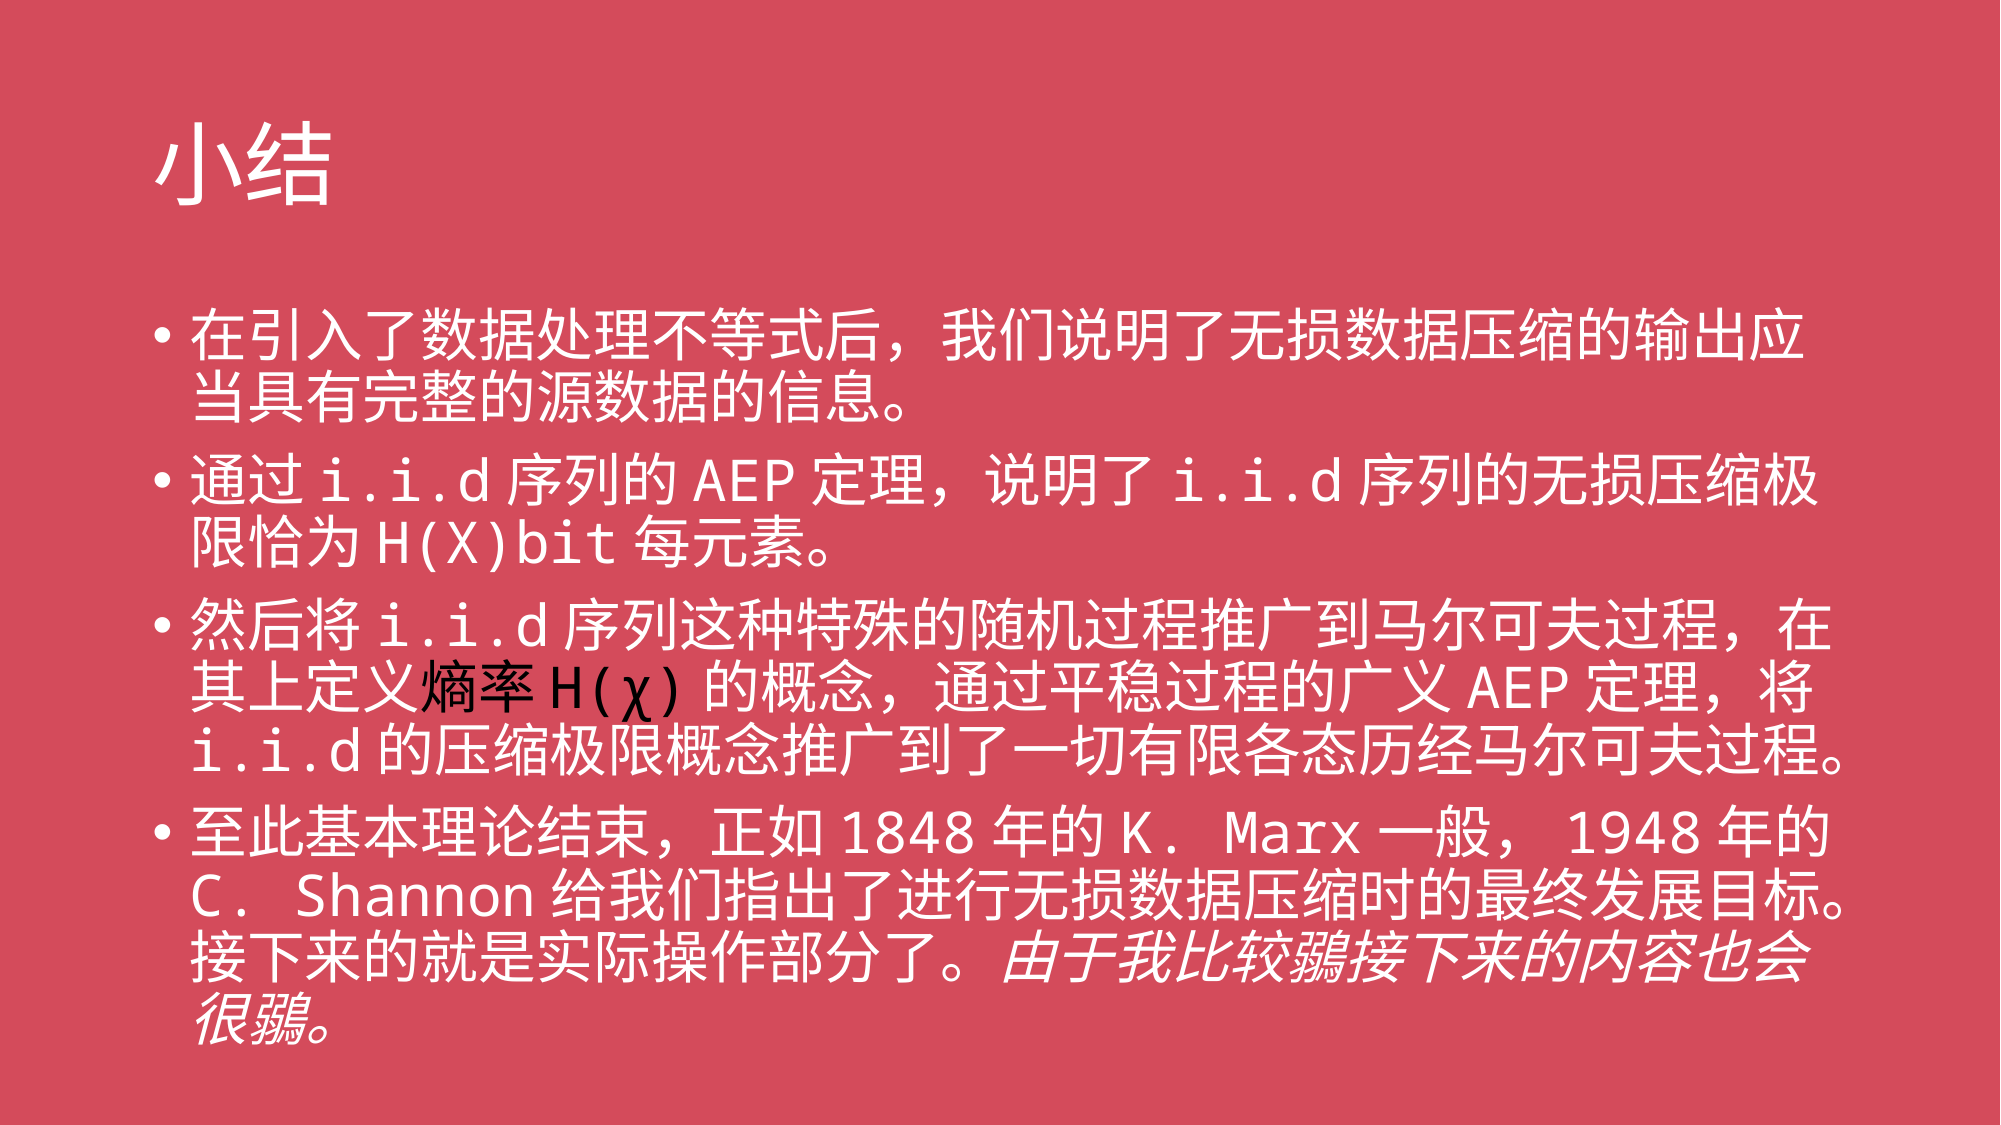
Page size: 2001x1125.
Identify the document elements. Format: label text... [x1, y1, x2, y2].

title 小结 [137, 59, 1863, 278]
list 在引入了数据处理不等式后，我们说明了无损数据压缩的输出应当具有完整的源数据的信息。 通过i.i.d序列的AEP定理，说明了i.i.d序列的无损压缩极限恰为H(X)bit每元素。 然后将i.i.d序列这种特殊的随机过程推广到马尔可夫过程，在其上定义熵率H(χ)的概念，通过平稳过程的广义AEP定理，将i.i.d的压缩极限概念推广到了一切有限各态历经马尔可夫过程。 至此基本理论结束，正如1848年的K. Marx一般，1948年的C. Shannon给我们指出了进行无损数据压缩时的最终发展目标。接下来的就是实际操作部分了。由于我比较鶸接下来的内容也会很鶸。 [137, 299, 1863, 1082]
